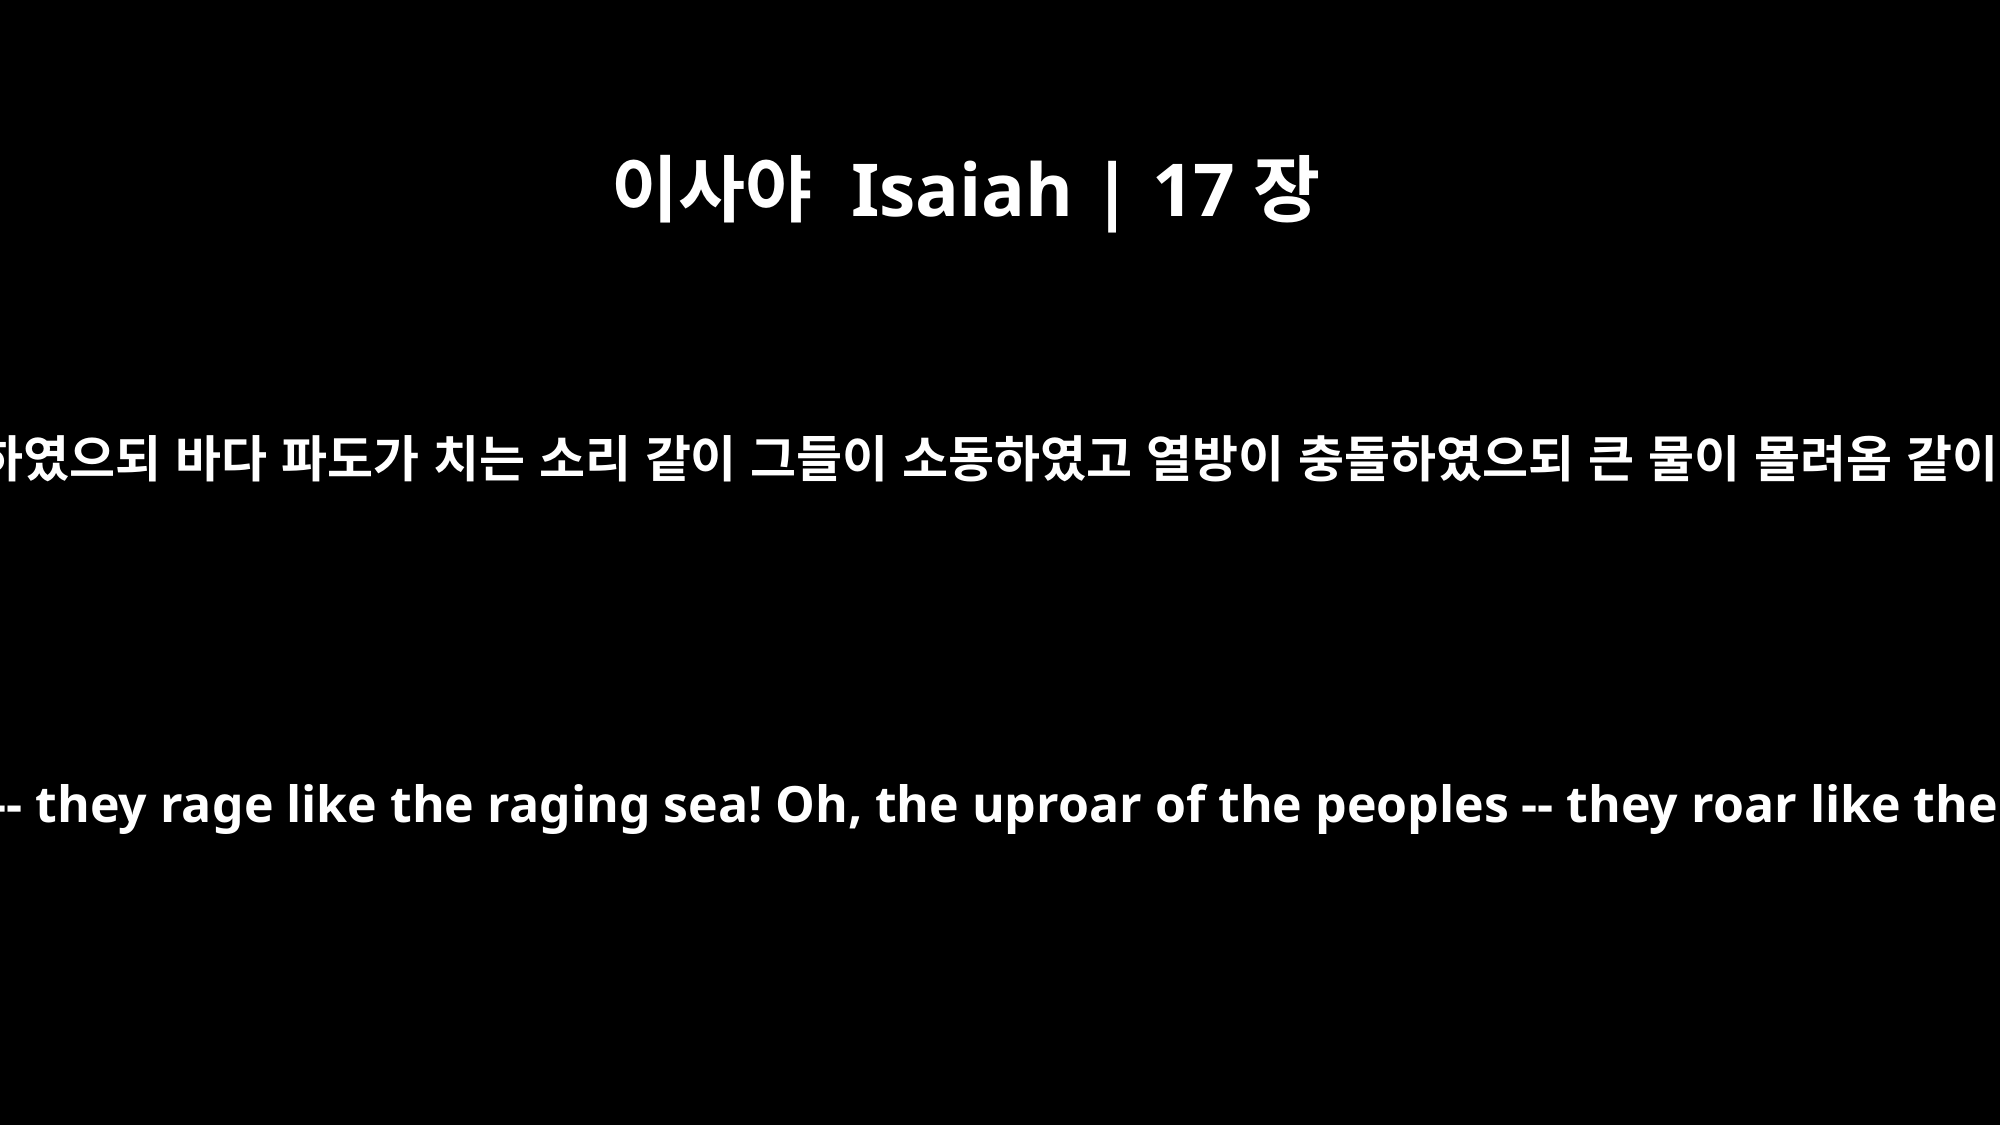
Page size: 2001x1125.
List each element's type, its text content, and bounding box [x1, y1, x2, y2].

text_box Oh, the raging of many nations -- they rage like the raging sea! Oh, the uproar of the peoples -- they roar like the roaring of great waters! [0, 764, 2000, 840]
text_box 12 슬프다 많은 민족이 소동하였으되 바다 파도가 치는 소리 같이 그들이 소동하였고 열방이 충돌하였으되 큰 물이 몰려옴 같이 그들도 충돌하였도다 [0, 359, 2000, 495]
text_box 이사야 Isaiah | 17장 [596, 136, 1336, 239]
